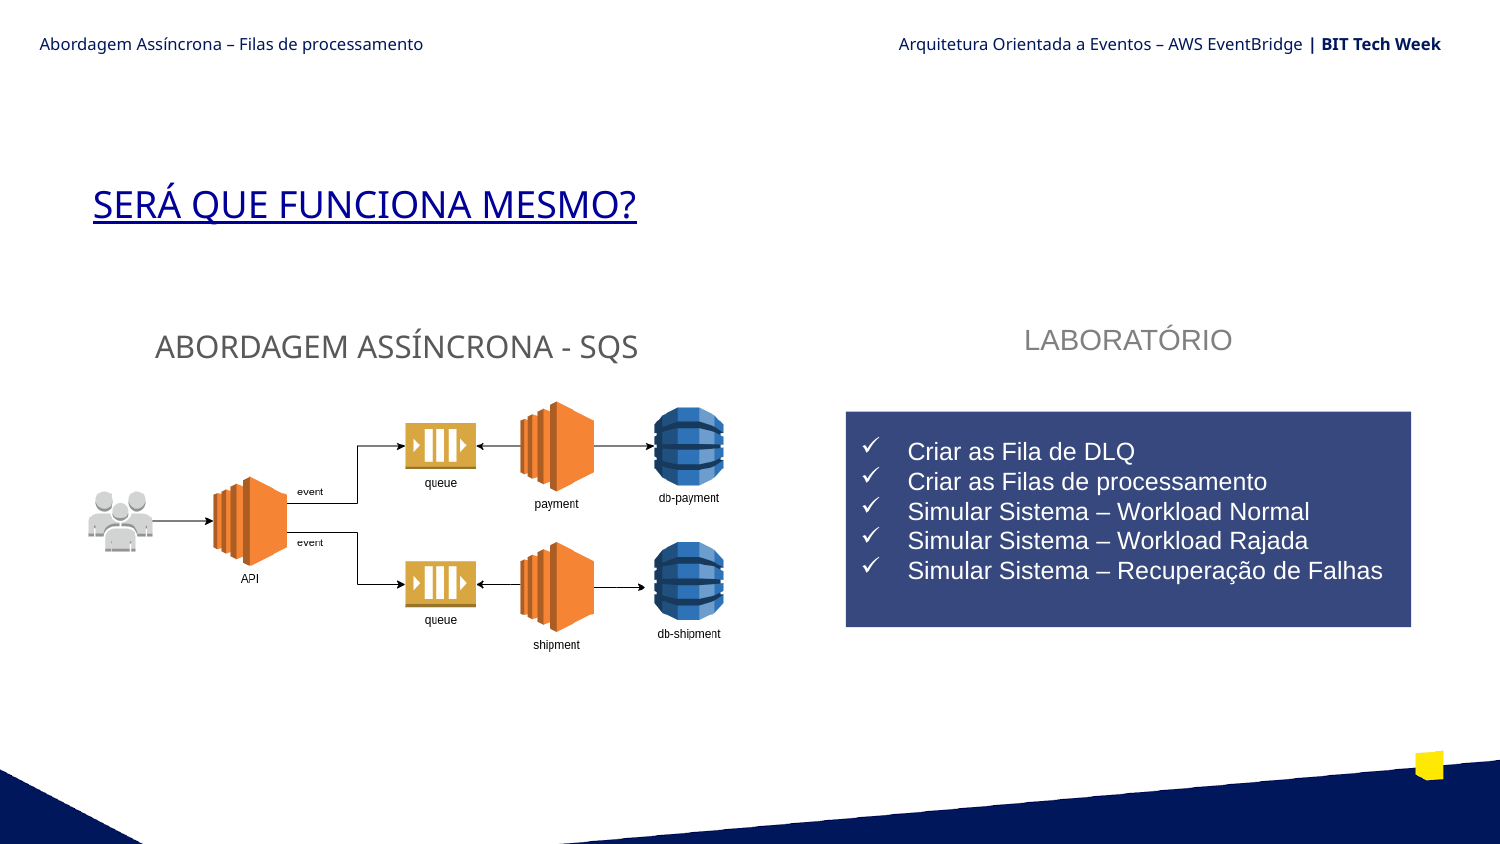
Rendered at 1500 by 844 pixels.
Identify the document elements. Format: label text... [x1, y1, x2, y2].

text_box ABORDAGEM ASSÍNCRONA - SQS [140, 293, 685, 377]
text_box Abordagem Assíncrona – Filas de processamento [24, 19, 694, 66]
text_box Arquitetura Orientada a Eventos – AWS EventBridge | BIT Tech Week [870, 19, 1457, 66]
picture [0, 0, 1500, 844]
text_box SERÁ QUE FUNCIONA MESMO? [77, 143, 946, 274]
text_box LABORATÓRIO [908, 313, 1349, 372]
text_box Criar as Fila de DLQ Criar as Filas de processamento Simular Sistema – Workload Normal Simular Sistema – Workload Rajada Simular Sistema – Recuperação de Falhas [845, 411, 1412, 628]
